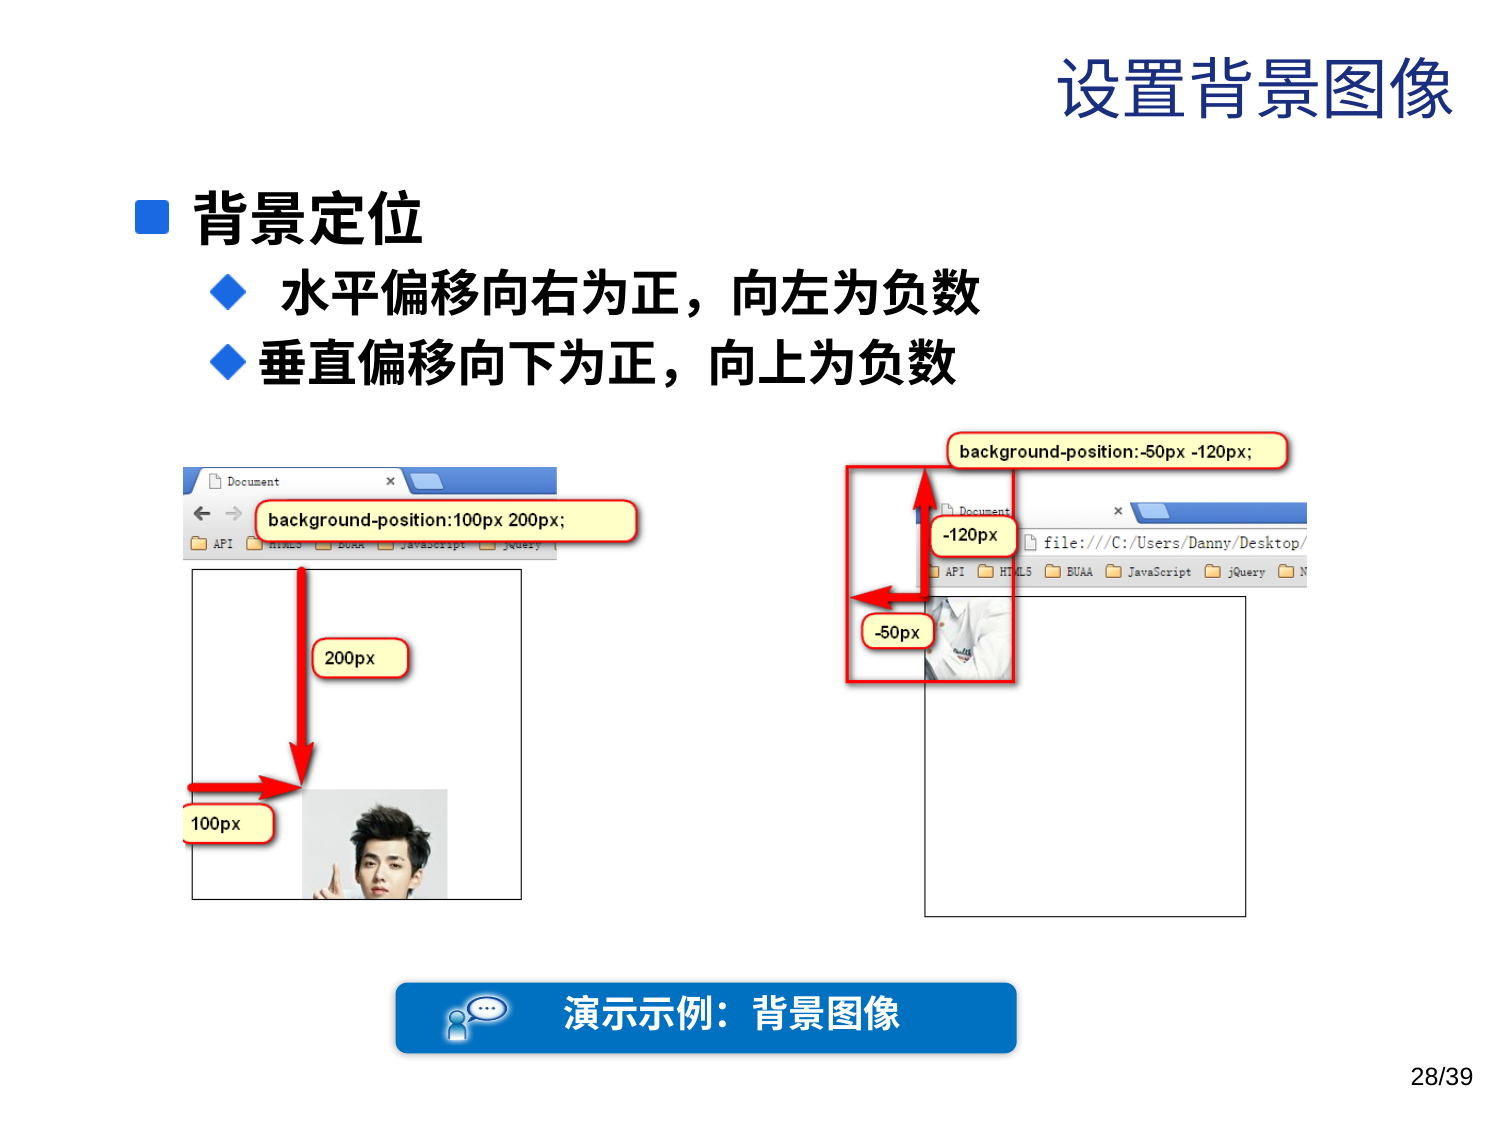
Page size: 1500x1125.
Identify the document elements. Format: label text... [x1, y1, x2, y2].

picture [135, 200, 169, 234]
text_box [395, 982, 1017, 1054]
picture [210, 274, 246, 310]
slide_number 28/39 [1138, 1053, 1489, 1114]
picture [182, 467, 759, 923]
title 设置背景图像 [120, 13, 1471, 162]
list 背景定位 水平偏移向右为正，向左为负数 垂直偏移向下为正，向上为负数 [120, 174, 1380, 821]
picture [829, 425, 1307, 938]
picture [210, 344, 246, 380]
